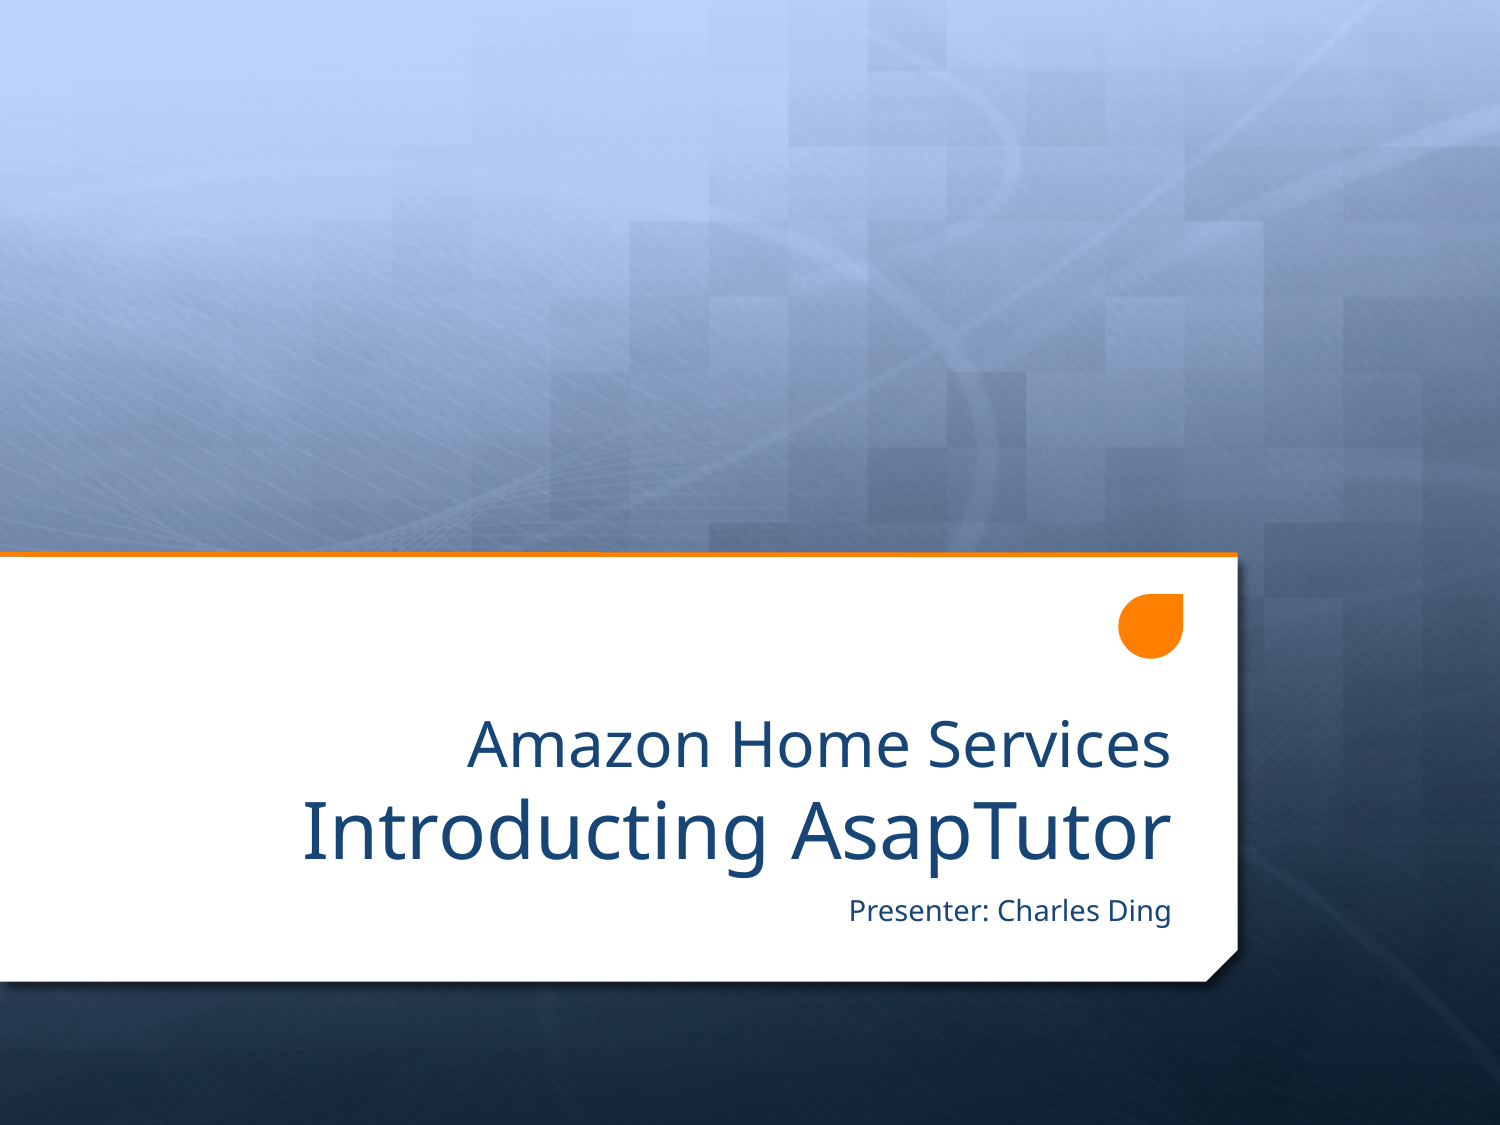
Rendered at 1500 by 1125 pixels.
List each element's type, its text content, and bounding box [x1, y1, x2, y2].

subtitle Presenter: Charles Ding [225, 885, 1188, 980]
title Amazon Home Services Introducting AsapTutor [225, 641, 1188, 883]
